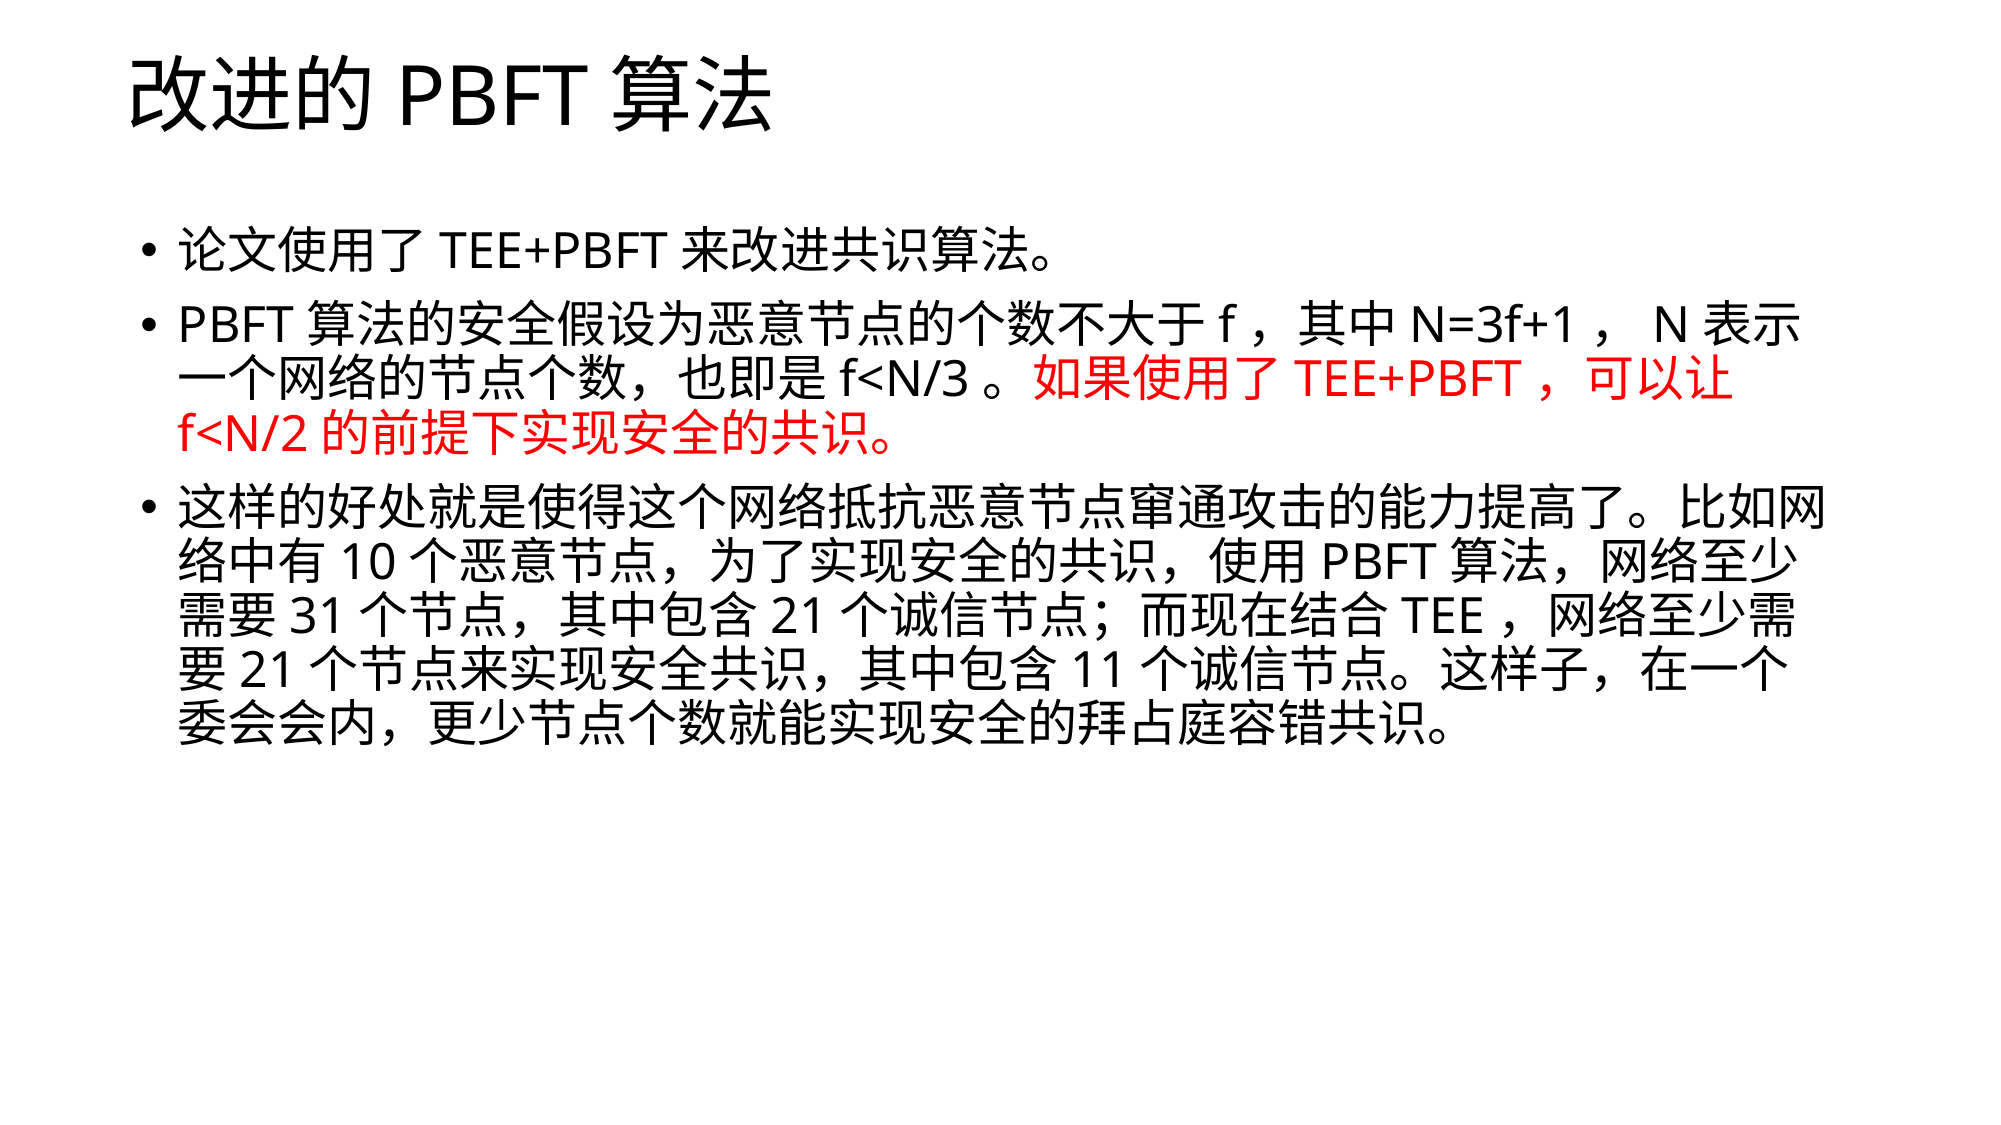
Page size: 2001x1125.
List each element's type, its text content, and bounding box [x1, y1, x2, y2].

title 改进的PBFT算法 [111, 10, 1812, 187]
list 论文使用了TEE+PBFT来改进共识算法。 PBFT算法的安全假设为恶意节点的个数不大于f，其中N=3f+1，N表示一个网络的节点个数，也即是f<N/3。如果使用了TEE+PBFT，可以让f<N/2的前提下实现安全的共识。 这样的好处就是使得这个网络抵抗恶意节点窜通攻击的能力提高了。比如网络中有10个恶意节点，为了实现安全的共识，使用PBFT算法，网络至少需要31个节点，其中包含21个诚信节点；而现在结合TEE，网络至少需要21个节点来实现安全共识，其中包含11个诚信节点。这样子，在一个委会会内，更少节点个数就能实现安全的拜占庭容错共识。 [125, 217, 1851, 1114]
